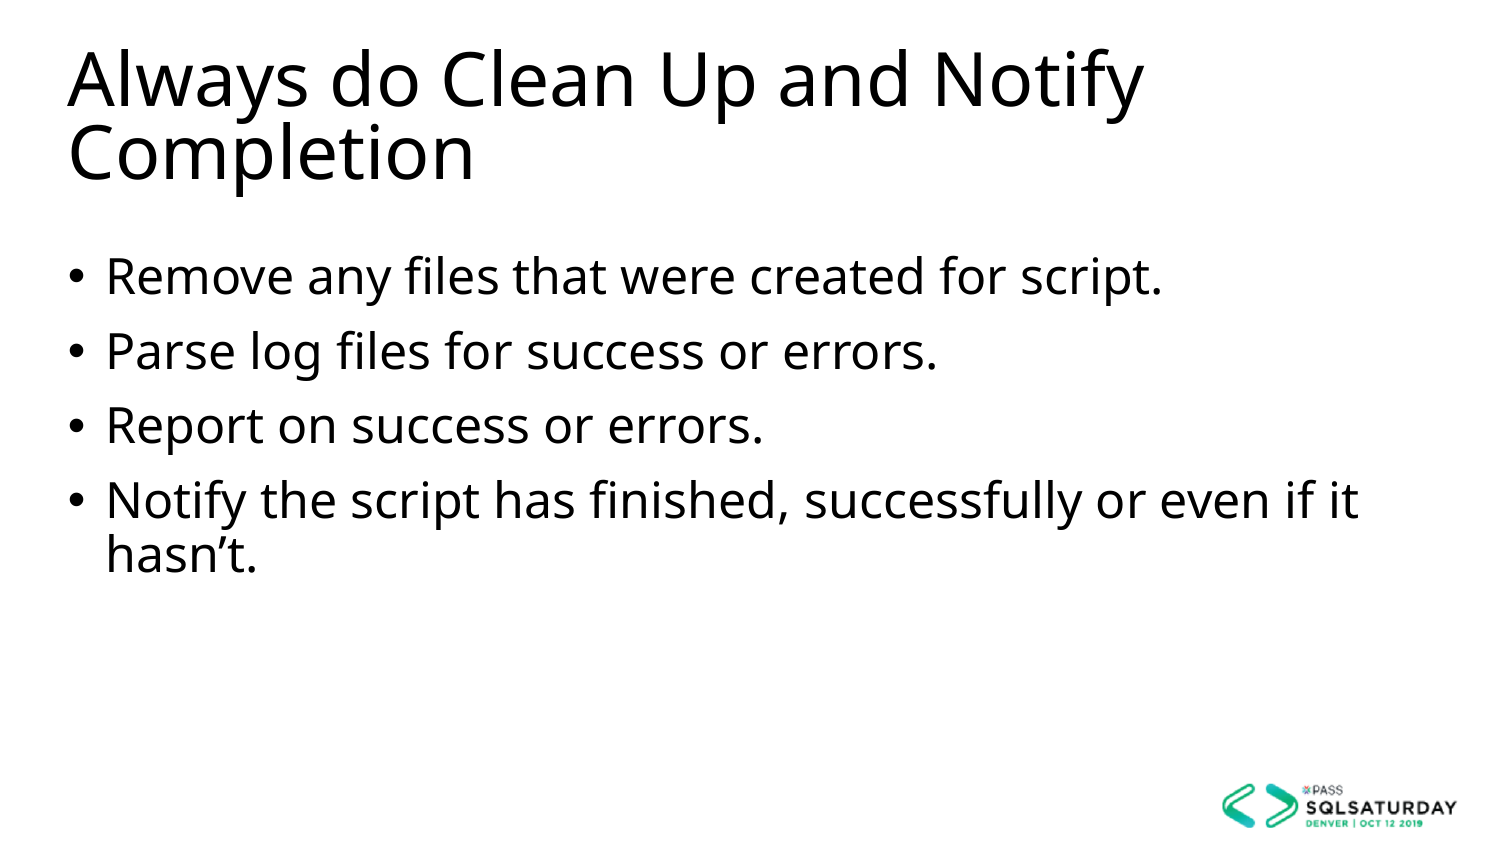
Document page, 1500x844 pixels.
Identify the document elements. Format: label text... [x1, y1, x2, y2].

picture [1209, 768, 1486, 837]
title Always do Clean Up and Notify Completion [52, 41, 1444, 142]
list Remove any files that were created for script. Parse log files for success or errors. Report on success or errors. Notify the script has finished, successfully or even if it hasn’t. [52, 243, 1444, 743]
